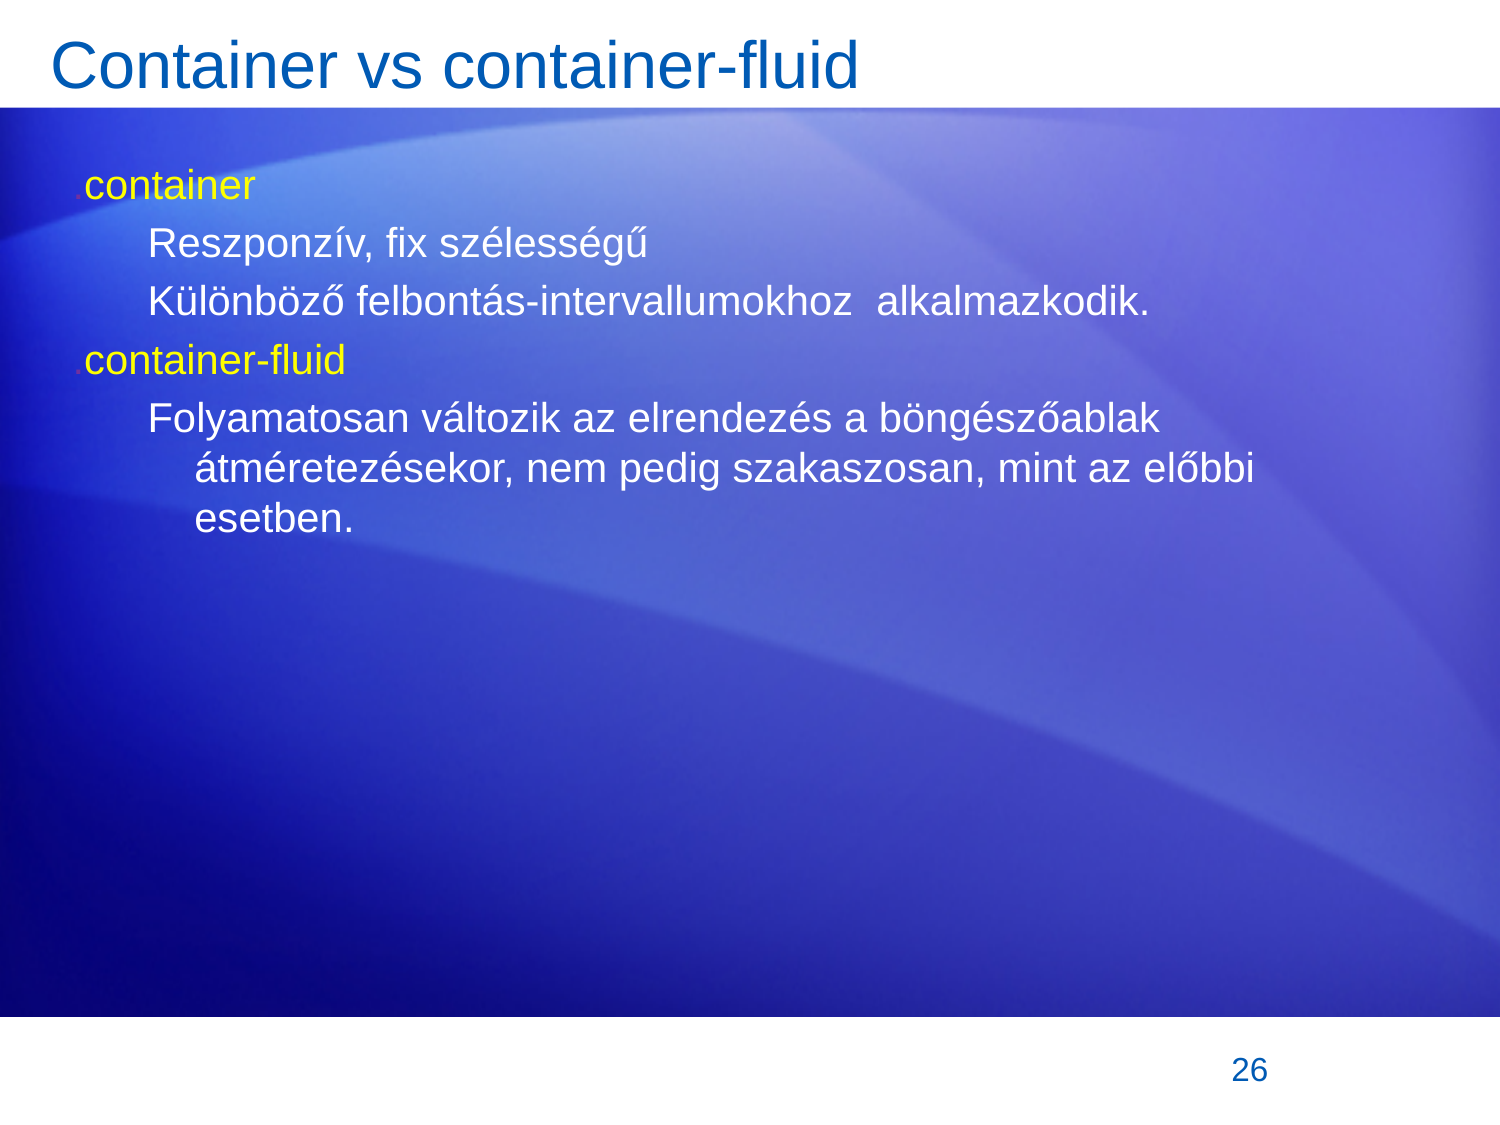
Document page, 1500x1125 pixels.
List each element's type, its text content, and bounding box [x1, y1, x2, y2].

picture [0, 108, 1500, 1017]
list .container Reszponzív, fix szélességű Különböző felbontás-intervallumokhoz alkalmazkodik. .container-fluid Folyamatosan változik az elrendezés a böngészőablak átméretezésekor, nem pedig szakaszosan, mint az előbbi esetben. [57, 149, 1441, 975]
slide_number 26 [1074, 1016, 1426, 1096]
title Container vs container-fluid [35, 11, 1386, 112]
